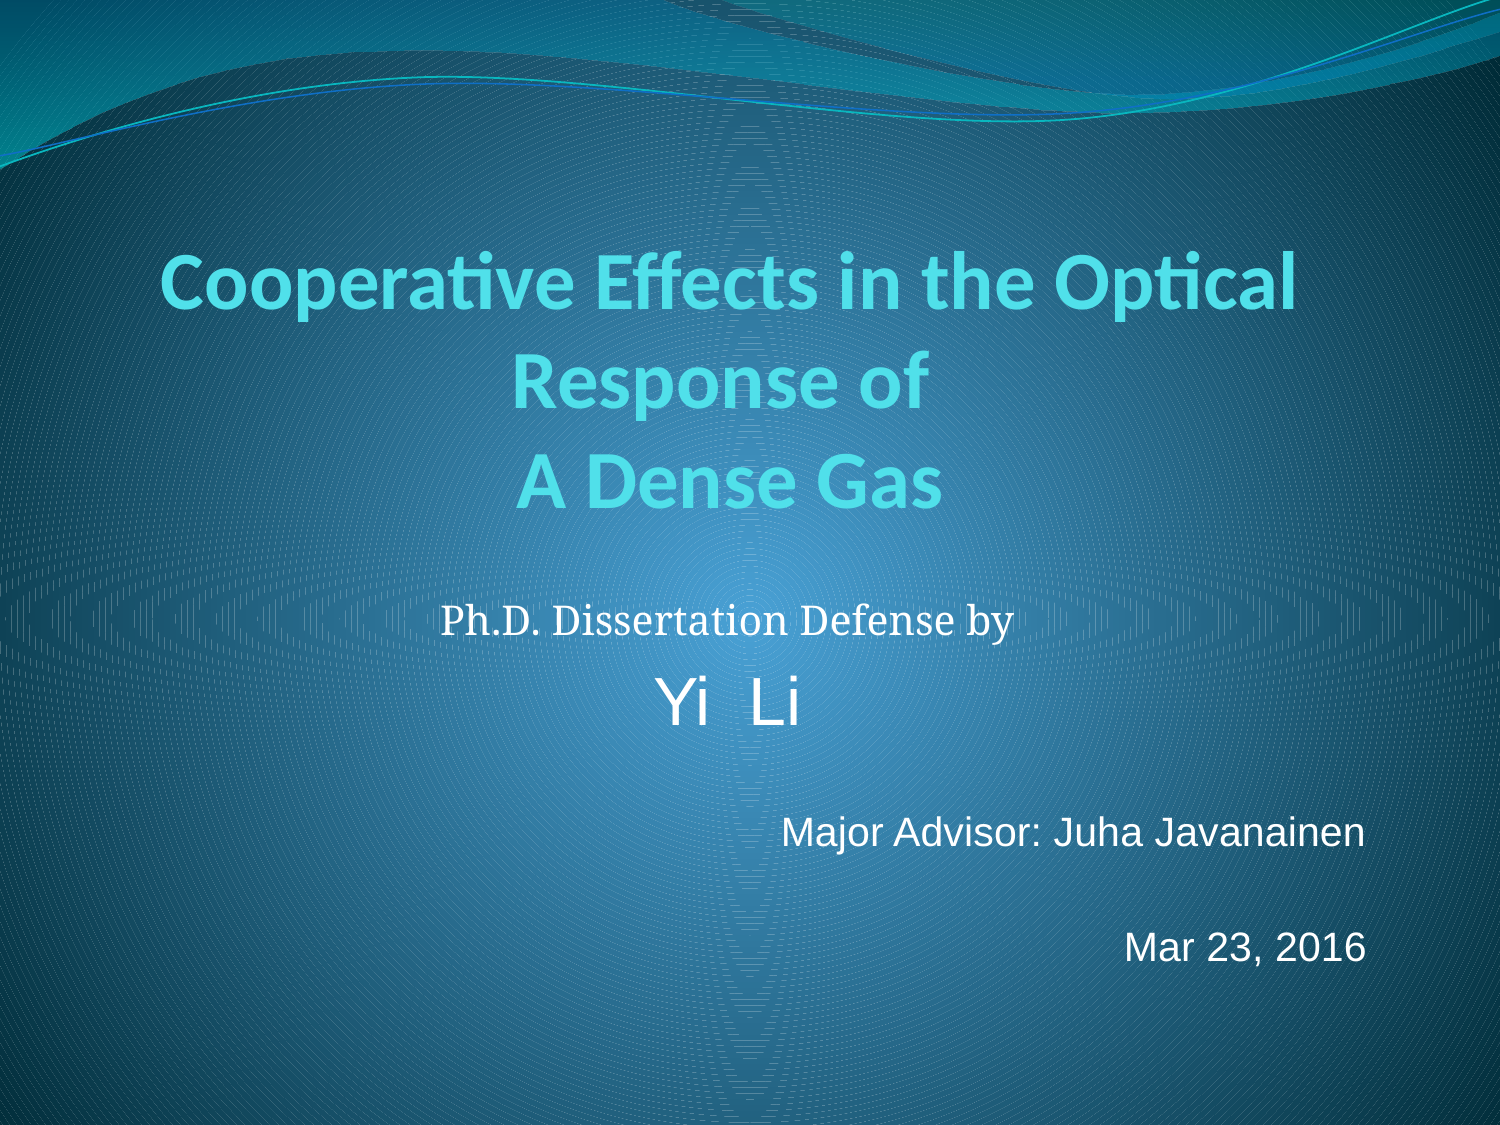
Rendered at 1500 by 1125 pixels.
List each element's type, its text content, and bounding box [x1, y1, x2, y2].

title Cooperative Effects in the Optical Response of A Dense Gas [87, 224, 1376, 525]
subtitle Ph.D. Dissertation Defense by Yi Li Major Advisor: Juha Javanainen Mar 23, 2016 [87, 587, 1376, 980]
